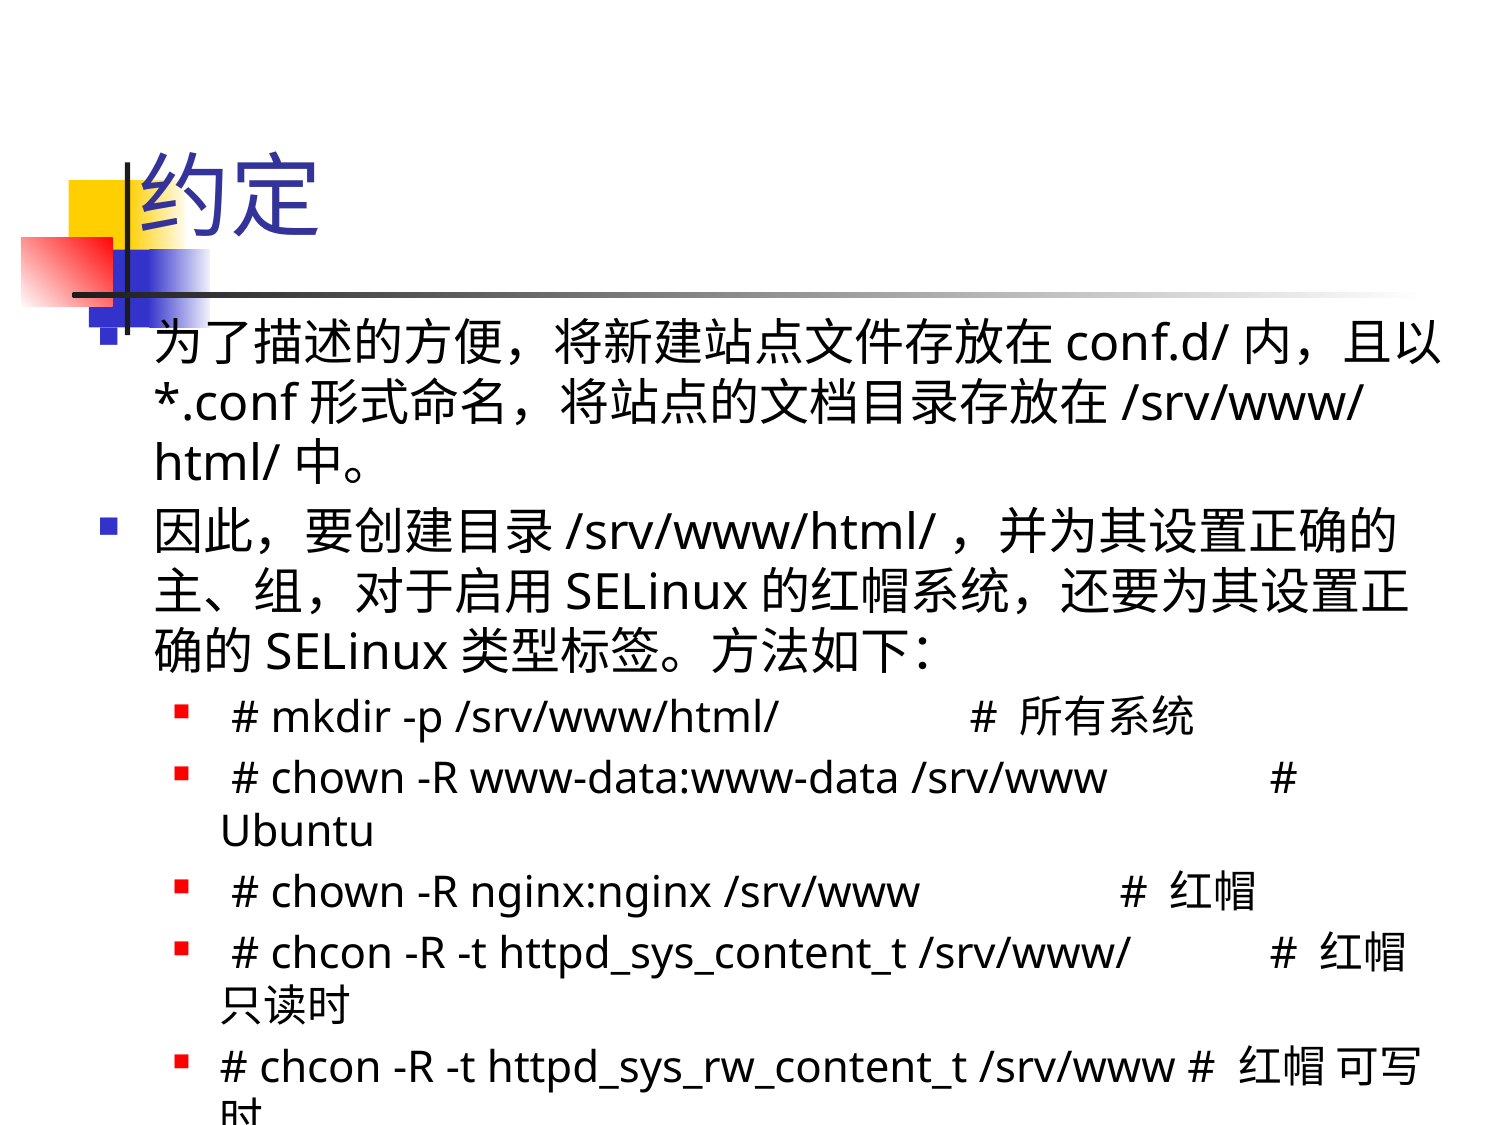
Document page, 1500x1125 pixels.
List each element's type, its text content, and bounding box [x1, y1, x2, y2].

list 为了描述的方便，将新建站点文件存放在conf.d/内，且以*.conf形式命名，将站点的文档目录存放在/srv/www/html/中。 因此，要创建目录/srv/www/html/，并为其设置正确的主、组，对于启用SELinux的红帽系统，还要为其设置正确的SELinux类型标签。方法如下： # mkdir -p /srv/www/html/ # 所有系统 # chown -R www-data:www-data /srv/www # Ubuntu # chown -R nginx:nginx /srv/www # 红帽 # chcon -R -t httpd_sys_content_t /srv/www/ # 红帽 只读时 # chcon -R -t httpd_sys_rw_content_t /srv/www # 红帽 可写时 [82, 302, 1469, 1024]
title 约定 [123, 66, 1462, 256]
